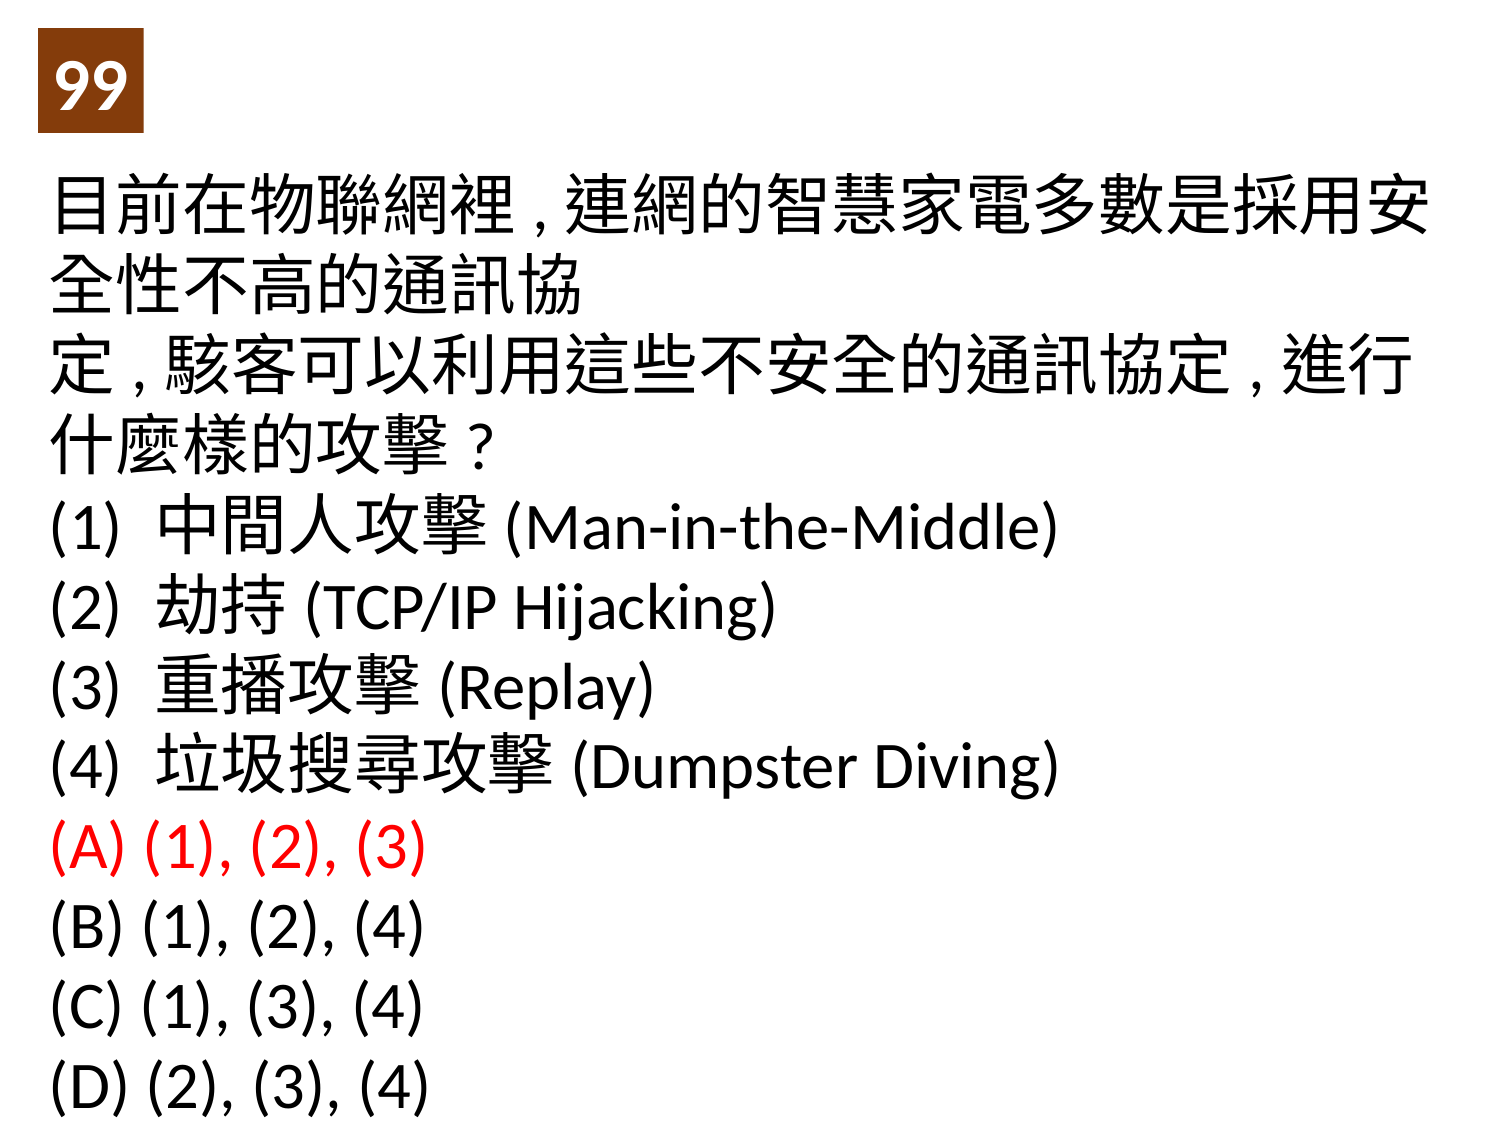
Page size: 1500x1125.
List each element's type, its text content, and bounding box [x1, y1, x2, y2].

text_box 目前在物聯網裡,連網的智慧家電多數是採用安全性不高的通訊協 定,駭客可以利用這些不安全的通訊協定,進行什麼樣的攻擊? (1) 中間人攻擊(Man-in-the-Middle) (2) 劫持(TCP/IP Hijacking) (3) 重播攻擊(Replay) (4) 垃圾搜尋攻擊(Dumpster Diving) (A) (1), (2), (3) (B) (1), (2), (4) (C) (1), (3), (4) (D) (2), (3), (4) [34, 155, 1466, 1125]
text_box 99 [38, 28, 144, 133]
